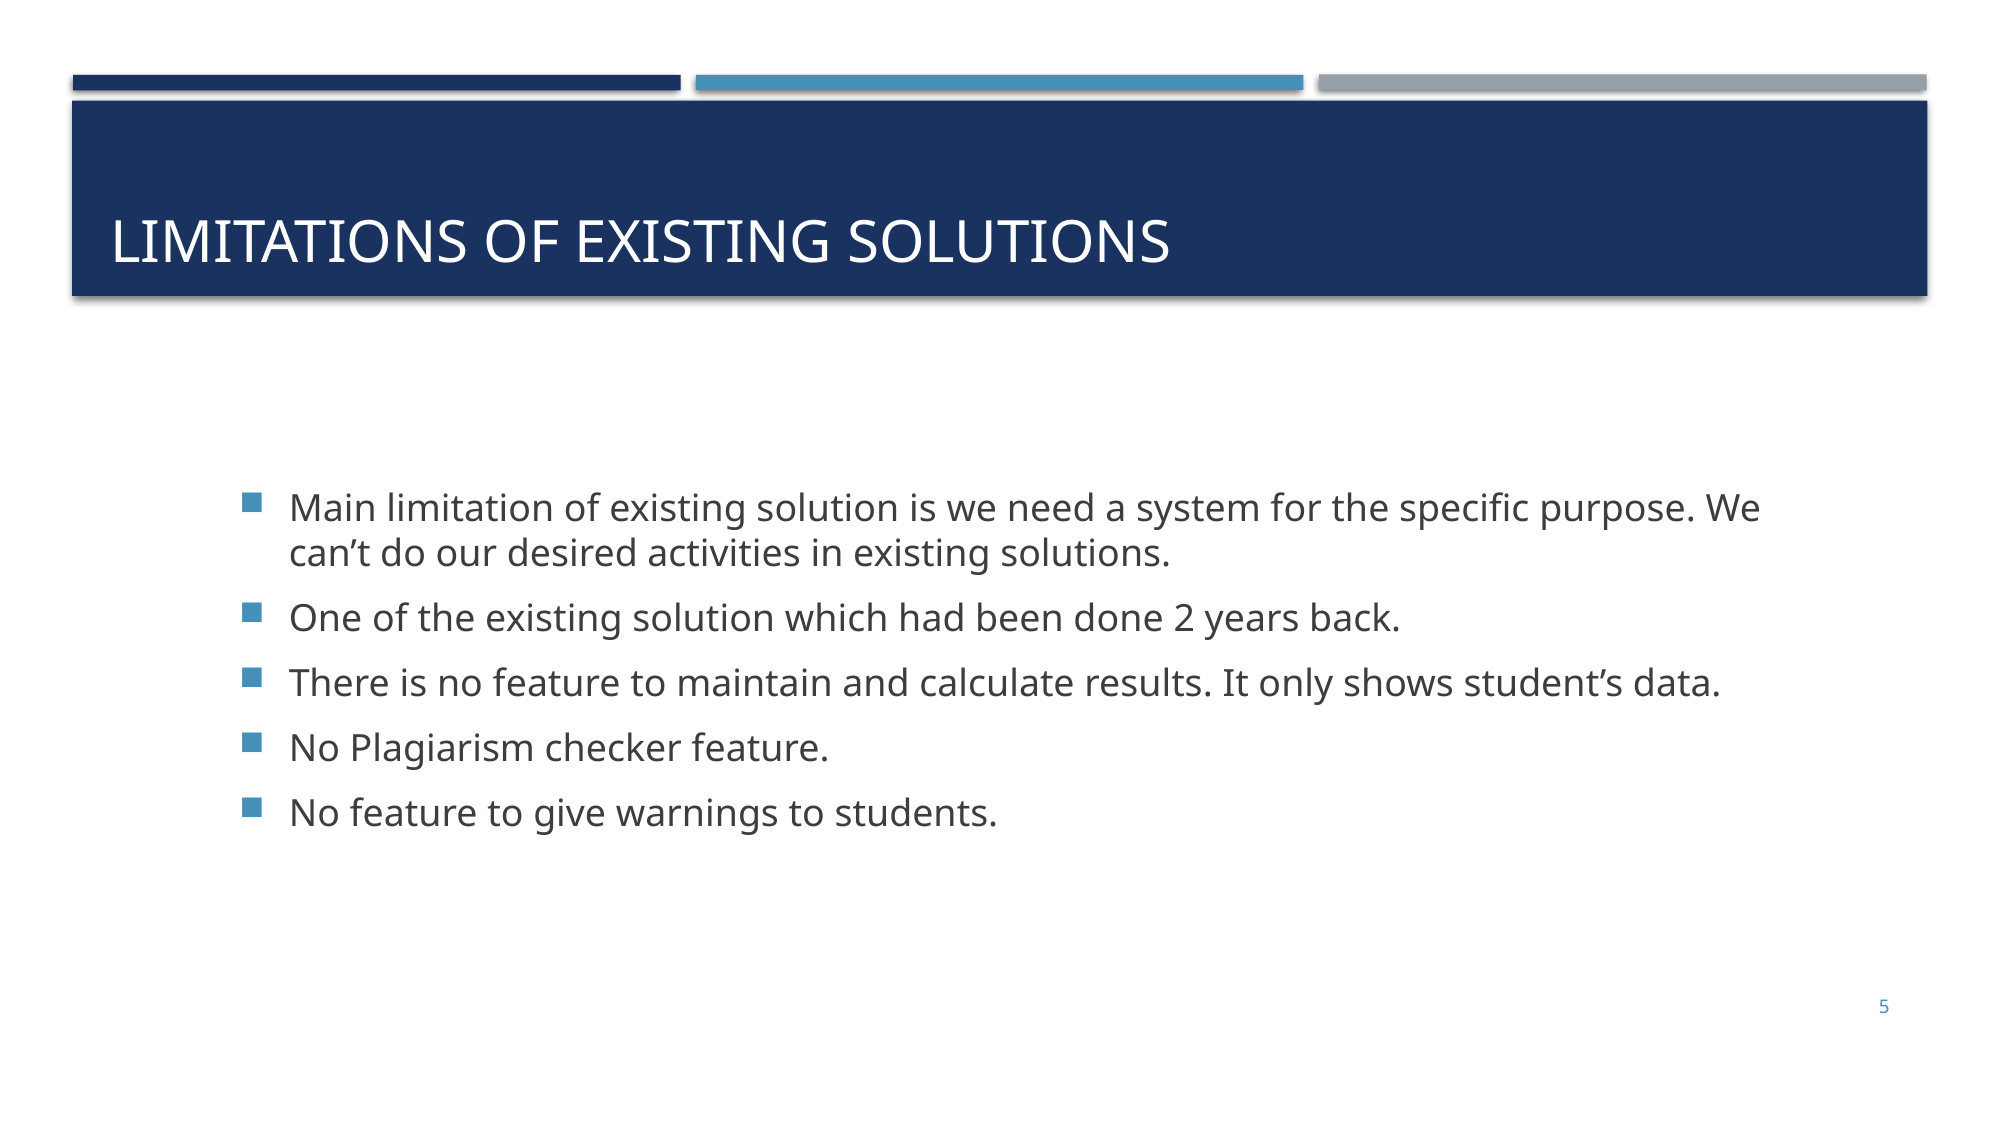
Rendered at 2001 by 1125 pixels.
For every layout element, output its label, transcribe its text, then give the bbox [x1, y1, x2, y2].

title Limitations of Existing Solutions [95, 115, 1905, 282]
slide_number 5 [1732, 977, 1905, 1037]
list Main limitation of existing solution is we need a system for the specific purpose. We can’t do our desired activities in existing solutions. One of the existing solution which had been done 2 years back. There is no feature to maintain and calculate results. It only shows student’s data. No Plagiarism checker feature. No feature to give warnings to students. [223, 357, 1805, 962]
